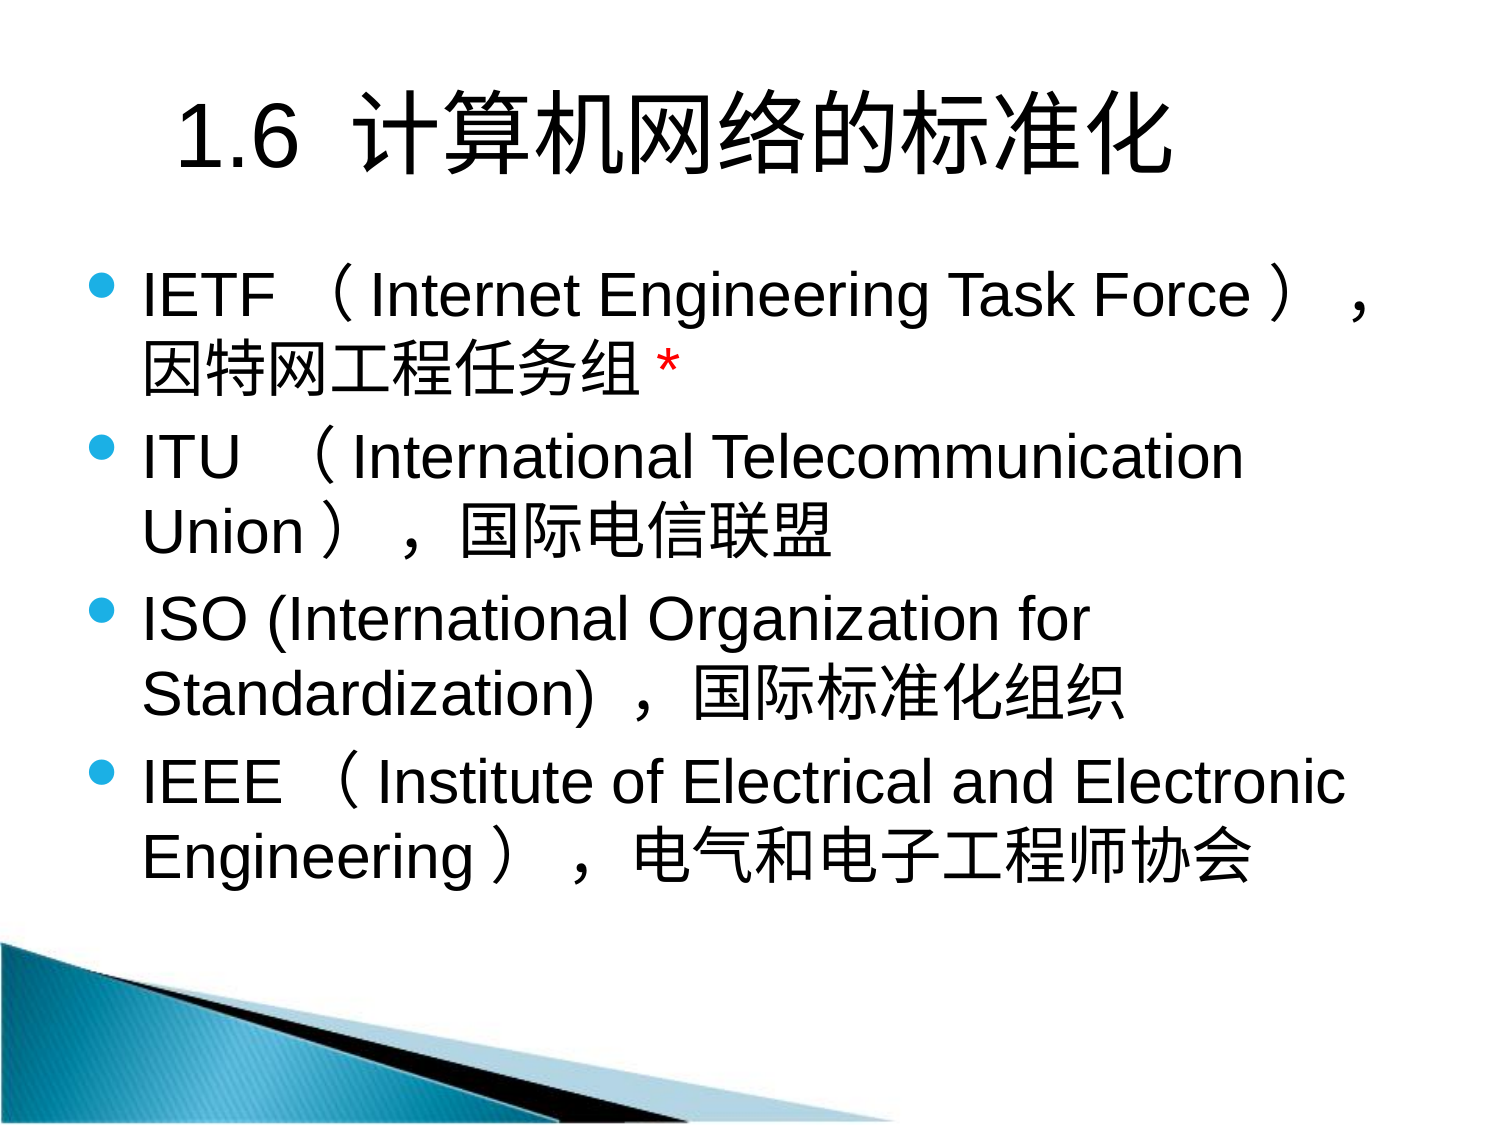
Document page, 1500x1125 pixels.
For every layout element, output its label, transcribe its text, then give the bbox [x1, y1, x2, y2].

list IETF（Internet Engineering Task Force） ，因特网工程任务组* ITU （International Telecommunication Union） ，国际电信联盟 ISO (International Organization for Standardization) ，国际标准化组织 IEEE（Institute of Electrical and Electronic Engineering） ，电气和电子工程师协会 [70, 245, 1421, 989]
title 1.6 计算机网络的标准化 [0, 37, 1351, 226]
picture [0, 823, 914, 1125]
